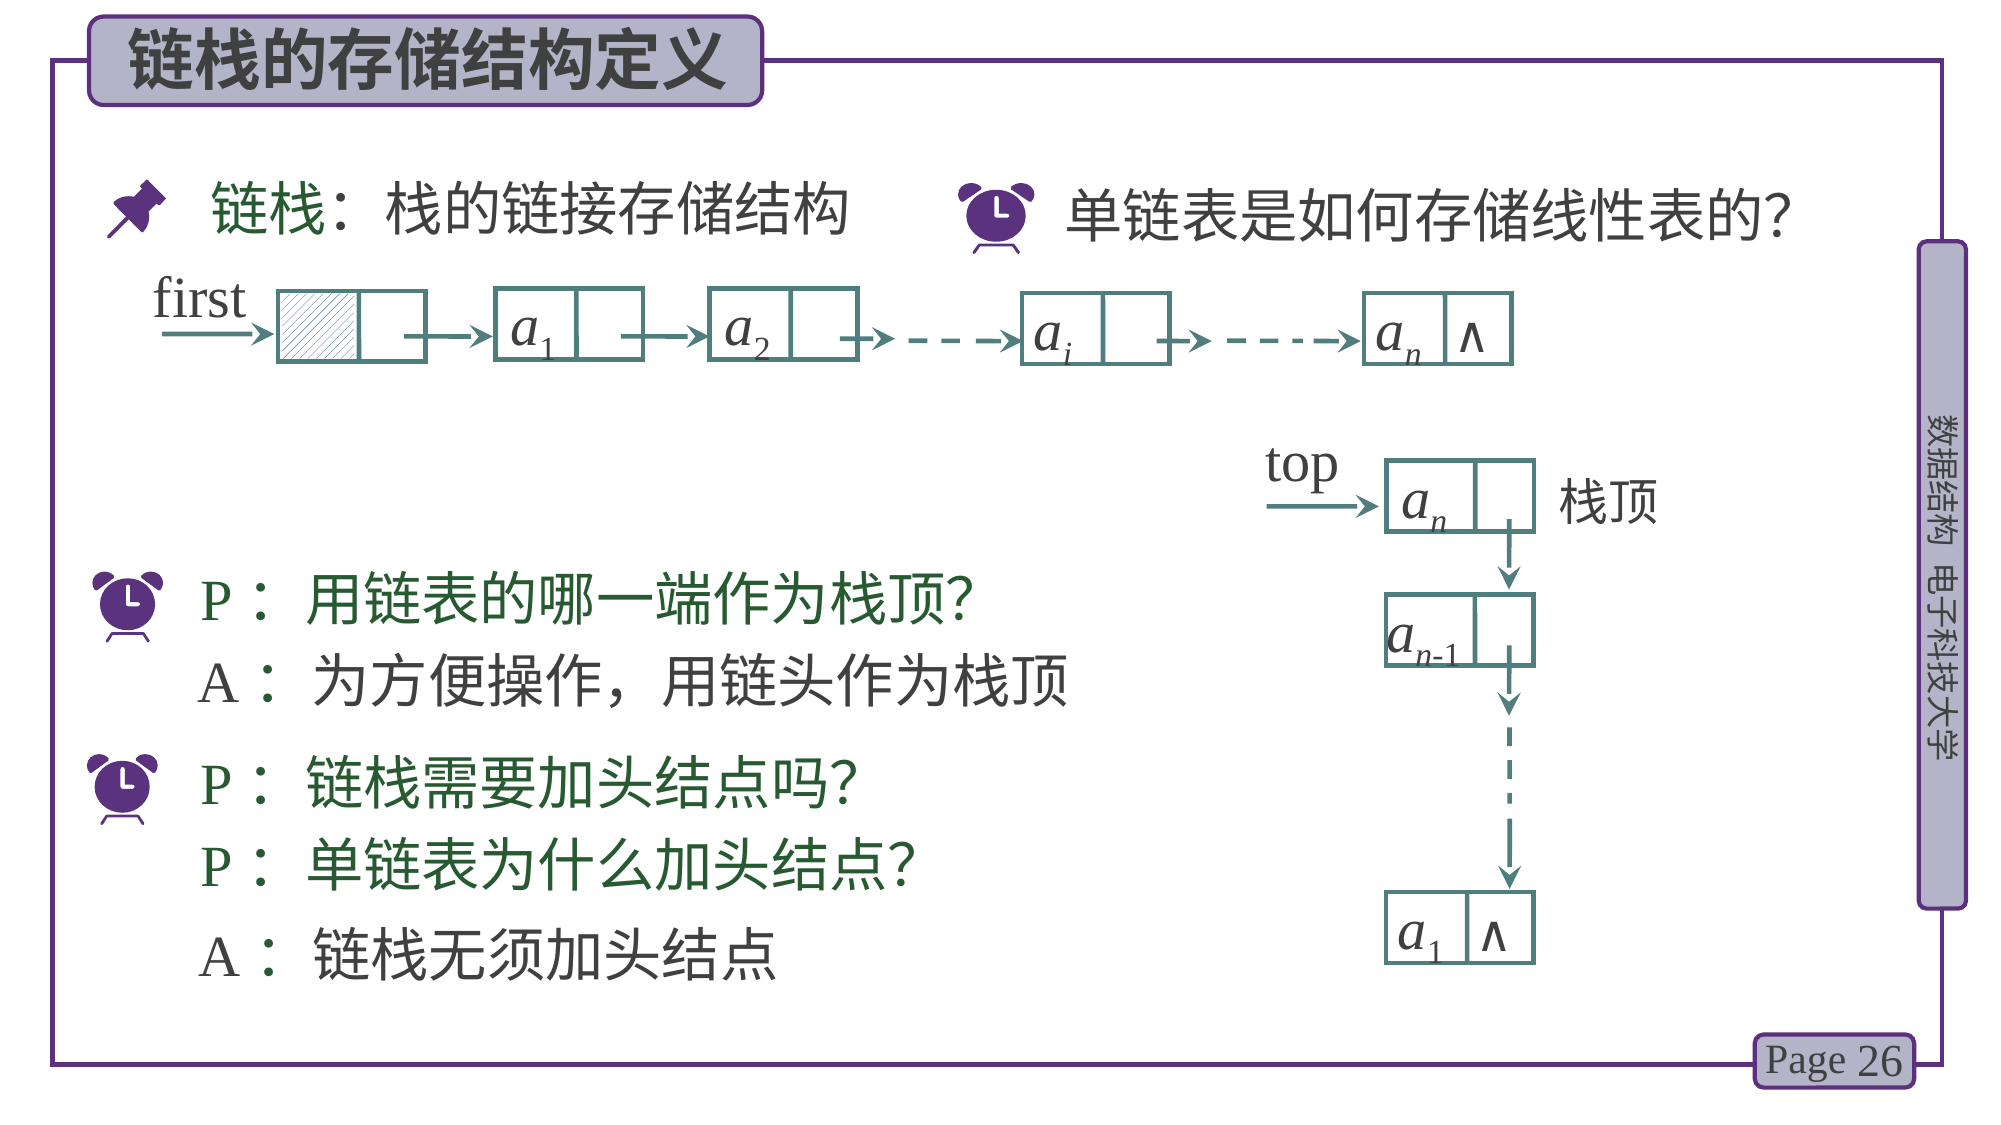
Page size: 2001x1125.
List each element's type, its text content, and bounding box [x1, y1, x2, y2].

text_box [87, 15, 764, 107]
text_box A：为方便操作，用链头作为栈顶 [182, 643, 1147, 722]
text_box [106, 179, 166, 239]
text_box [86, 738, 1126, 910]
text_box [152, 259, 1513, 371]
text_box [958, 172, 1855, 259]
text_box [92, 555, 1150, 643]
text_box A：链栈无须加头结点 [183, 910, 1124, 996]
text_box 链栈：栈的链接存储结构 [195, 165, 921, 250]
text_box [1265, 423, 1714, 969]
text_box 链栈的存储结构定义 [109, 10, 747, 105]
